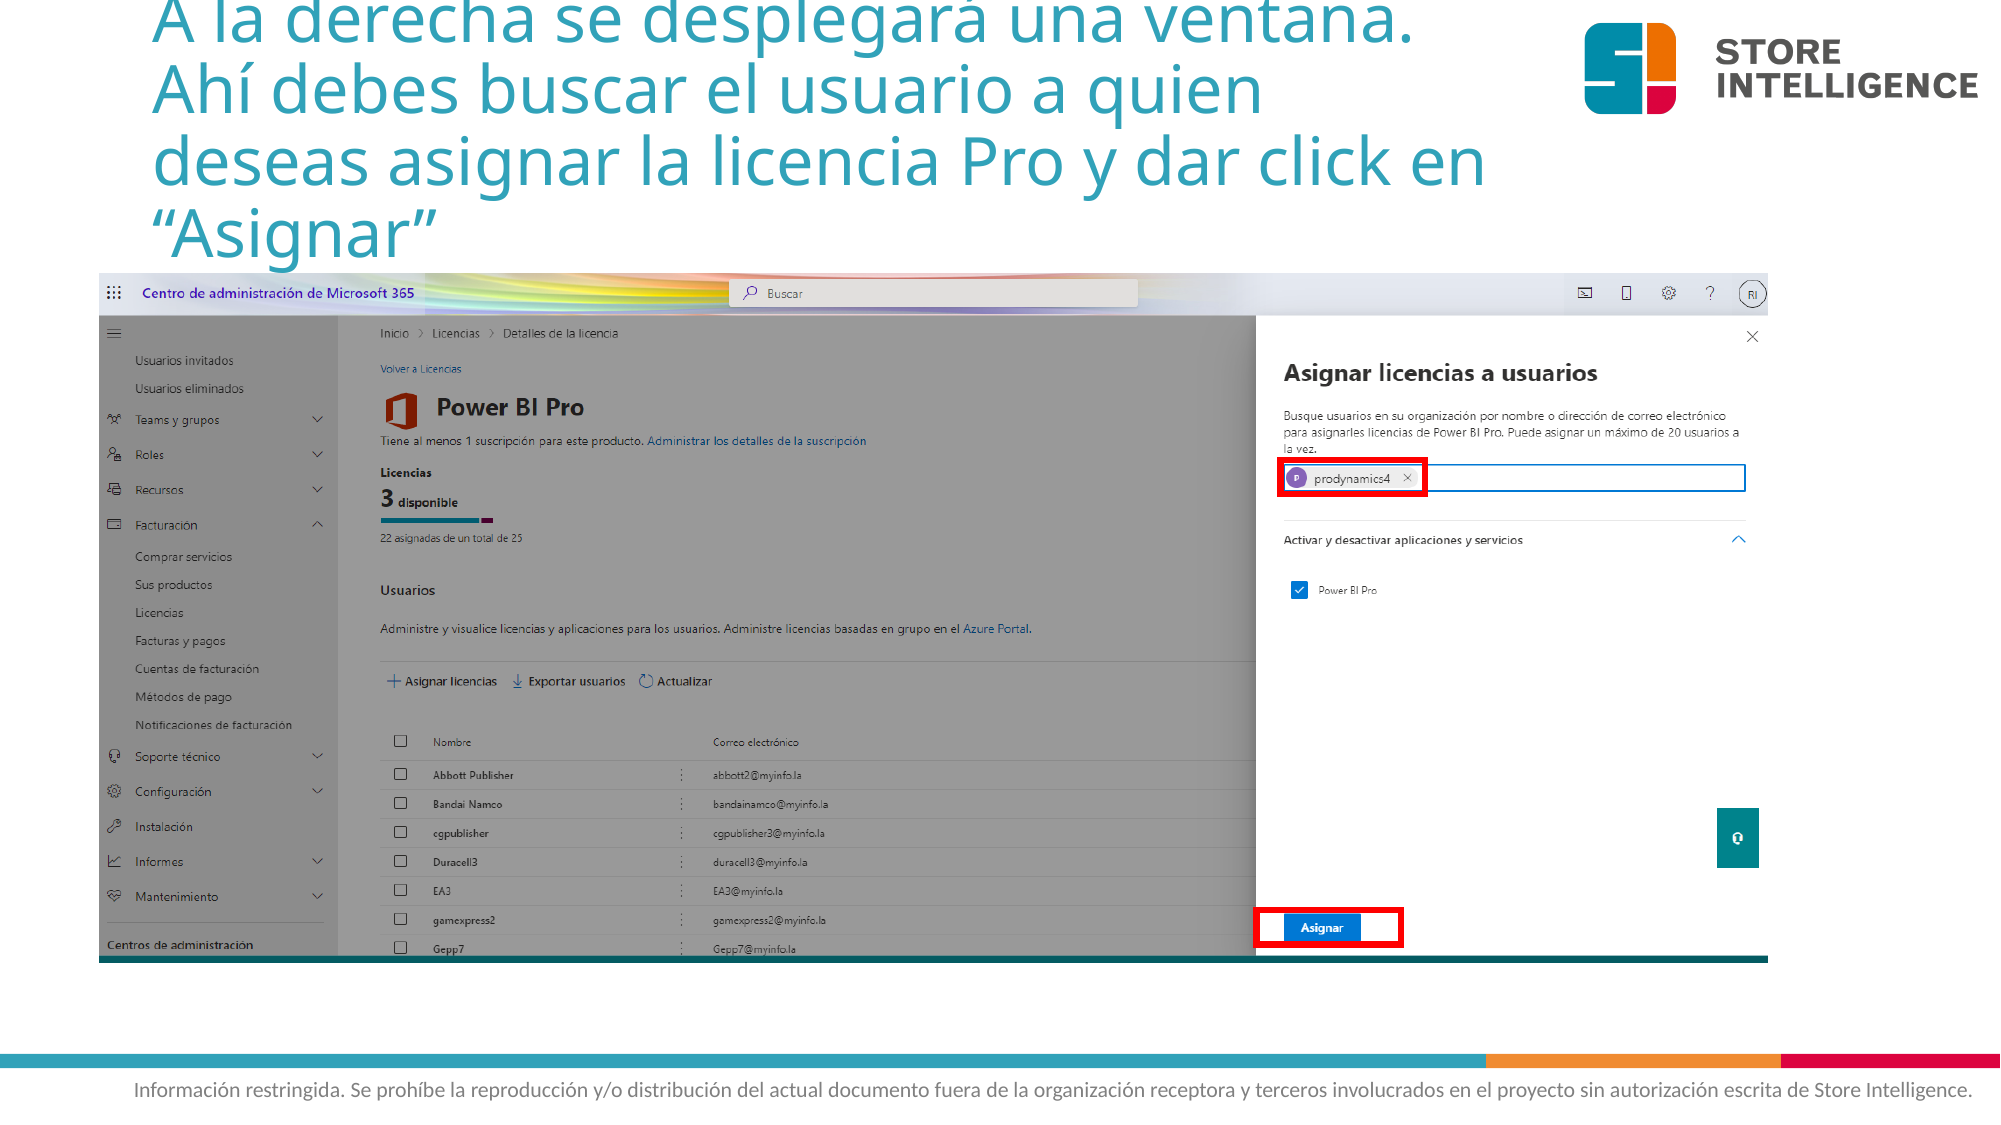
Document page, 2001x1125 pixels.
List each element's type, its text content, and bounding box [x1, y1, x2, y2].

title A la derecha se desplegará una ventana. Ahí debes buscar el usuario a quien deseas asignar la licencia Pro y dar click en “Asignar” [137, 59, 1517, 197]
picture [1582, 19, 1980, 118]
picture [99, 273, 1768, 963]
